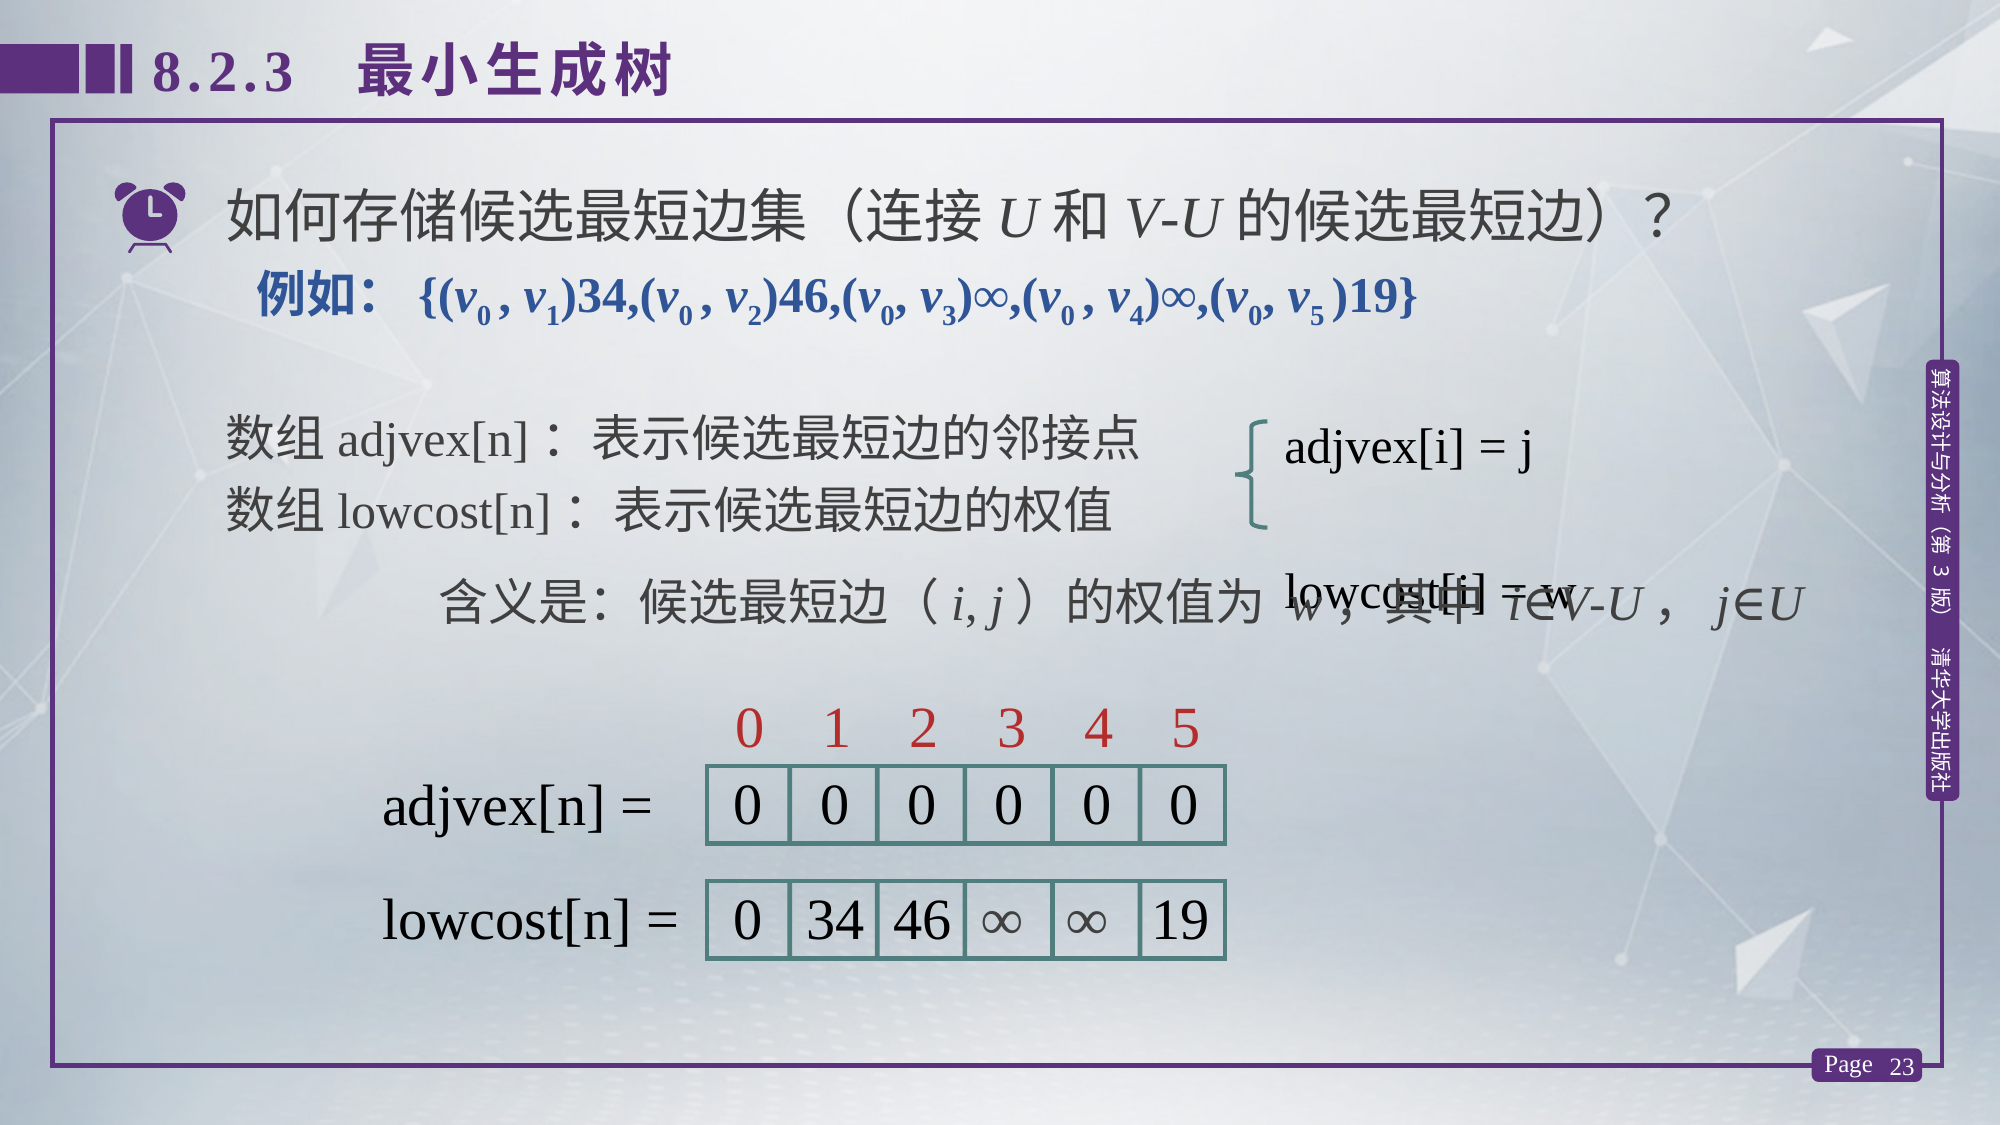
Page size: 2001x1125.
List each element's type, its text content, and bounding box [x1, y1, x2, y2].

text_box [451, 400, 1791, 639]
picture [0, 0, 2000, 1125]
text_box 8.2.3 最小生成树 [137, 26, 1435, 111]
text_box 例如：{(v0 , v1)34,(v0 , v2)46,(v0, v3)∞,(v0 , v4)∞,(v0, v5 )19} [241, 258, 1598, 339]
text_box 数组adjvex[n]：表示候选最短边的邻接点 数组lowcost[n]：表示候选最短边的权值 [210, 387, 1598, 546]
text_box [114, 172, 1725, 258]
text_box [367, 681, 1225, 961]
